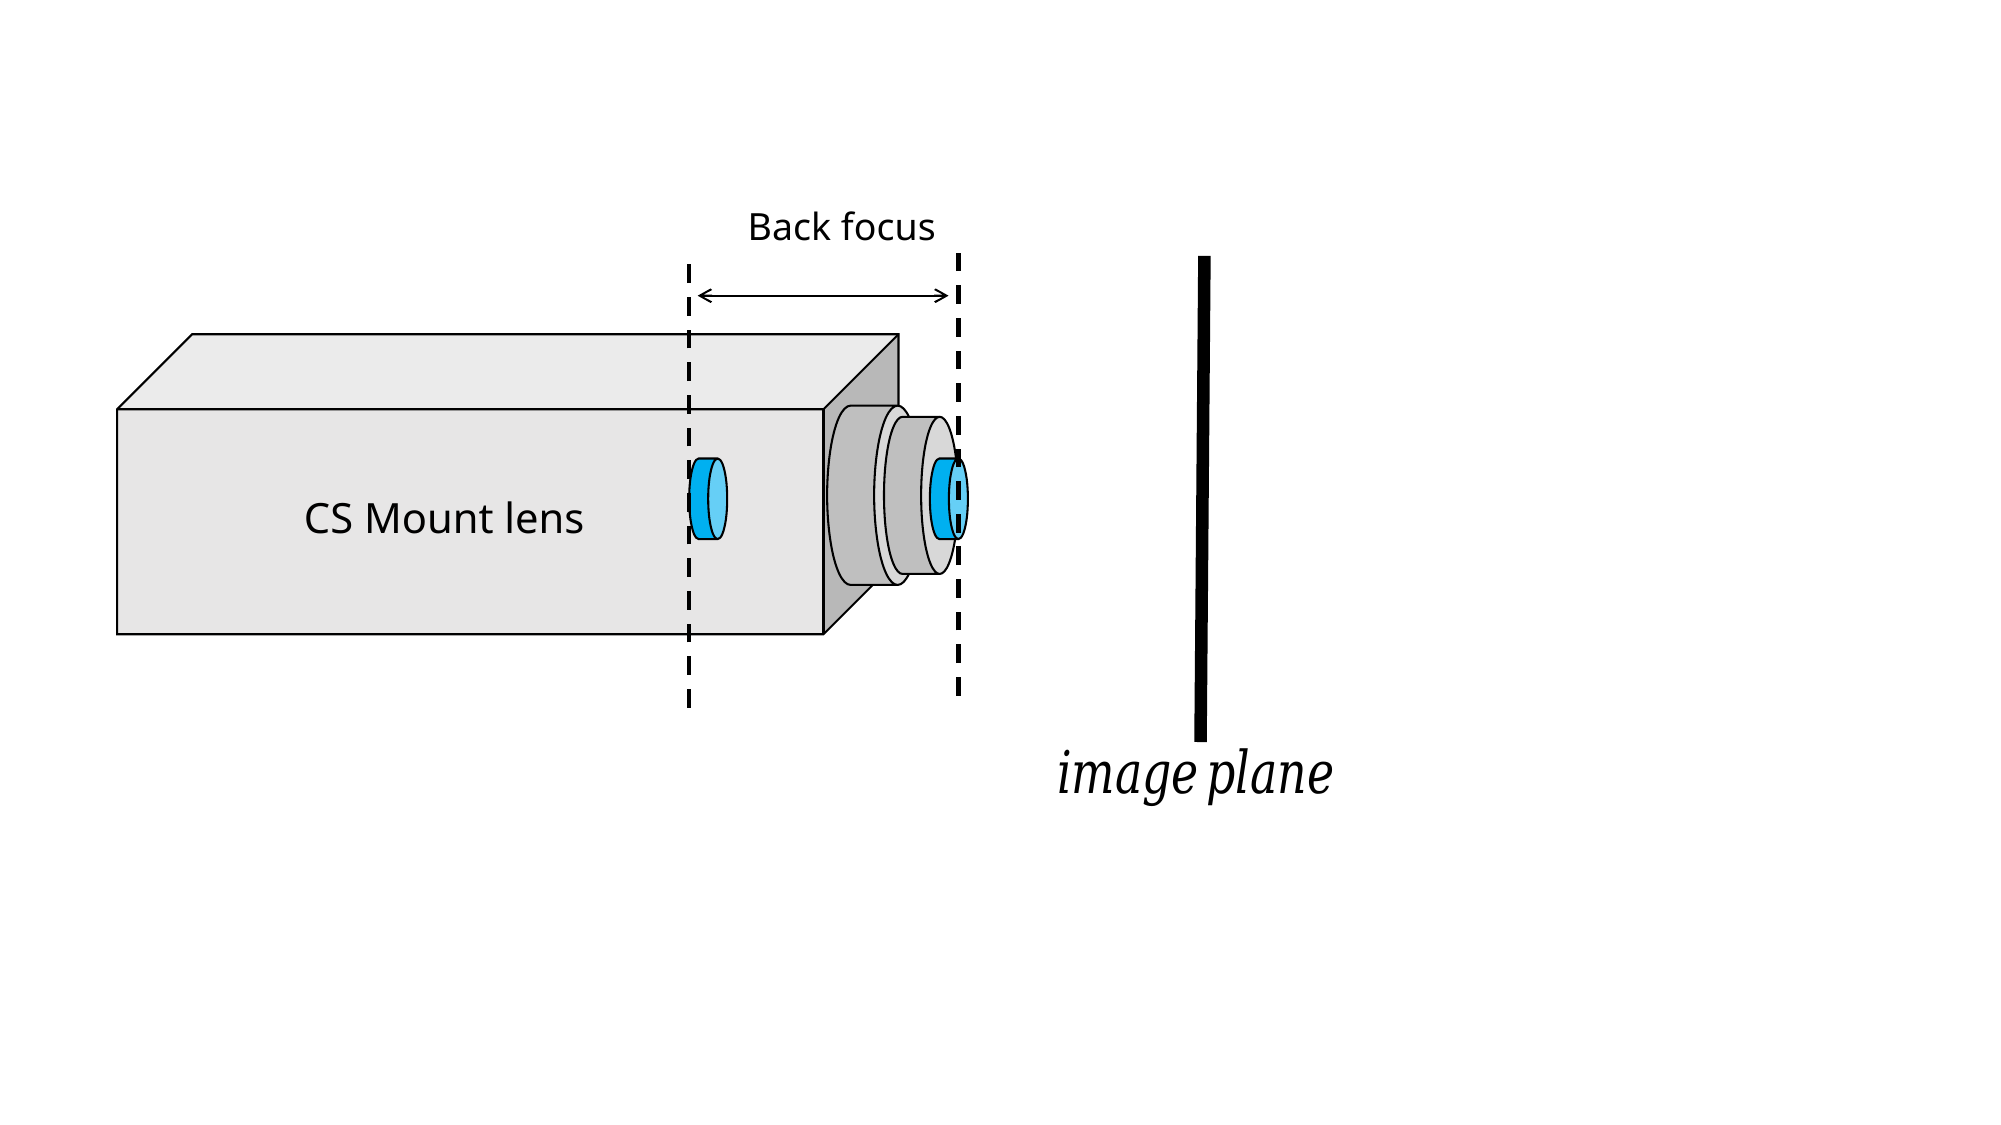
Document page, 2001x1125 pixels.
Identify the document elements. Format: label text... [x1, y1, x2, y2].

text_box [959, 458, 969, 540]
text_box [1200, 255, 1205, 743]
text_box [690, 333, 900, 636]
text_box [882, 415, 956, 575]
text_box [928, 457, 958, 541]
text_box Back focus [732, 195, 951, 256]
text_box [116, 333, 688, 636]
text_box CS Mount lens [289, 484, 600, 550]
text_box [690, 457, 729, 541]
text_box [826, 404, 910, 586]
